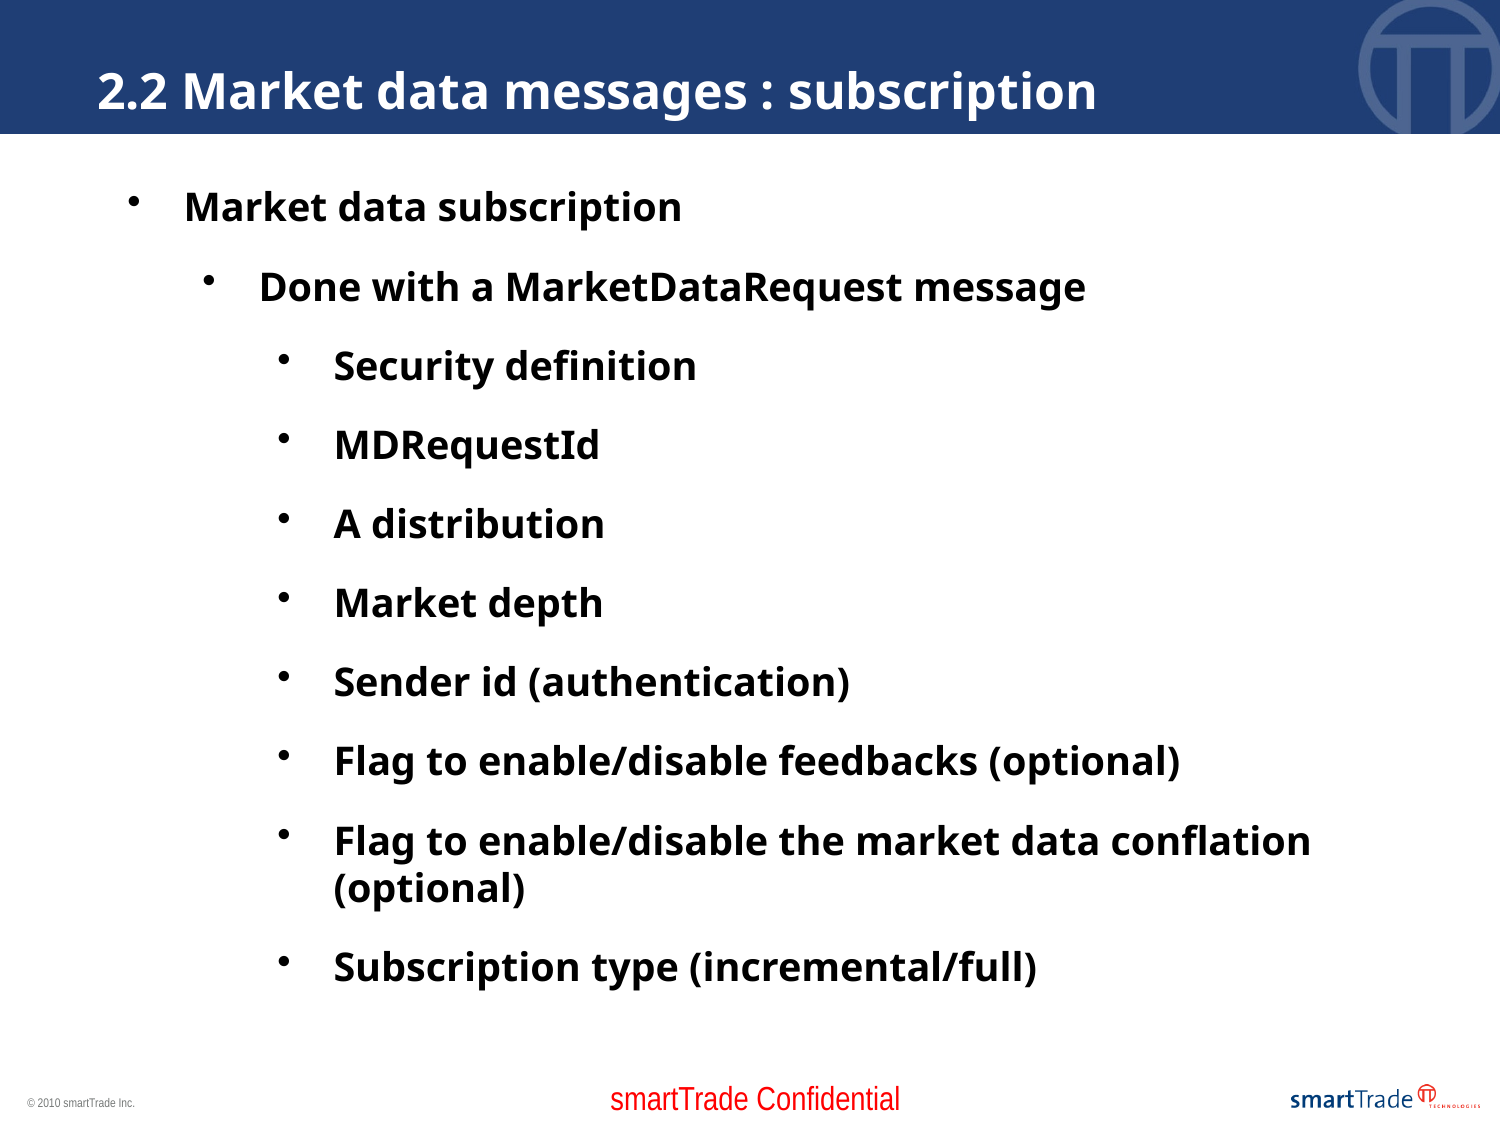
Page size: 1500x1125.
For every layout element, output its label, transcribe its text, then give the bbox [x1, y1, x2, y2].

text_box 2.2 Market data messages : subscription [82, 52, 1325, 127]
text_box Market data subscription Done with a MarketDataRequest message Security definition MDRequestId A distribution Market depth Sender id (authentication) Flag to enable/disable feedbacks (optional) Flag to enable/disable the market data conflation (optional) Subscription type (incremental/full) [112, 174, 1337, 975]
text_box [112, 149, 1375, 942]
picture [1291, 1084, 1480, 1108]
picture [0, 0, 1500, 134]
